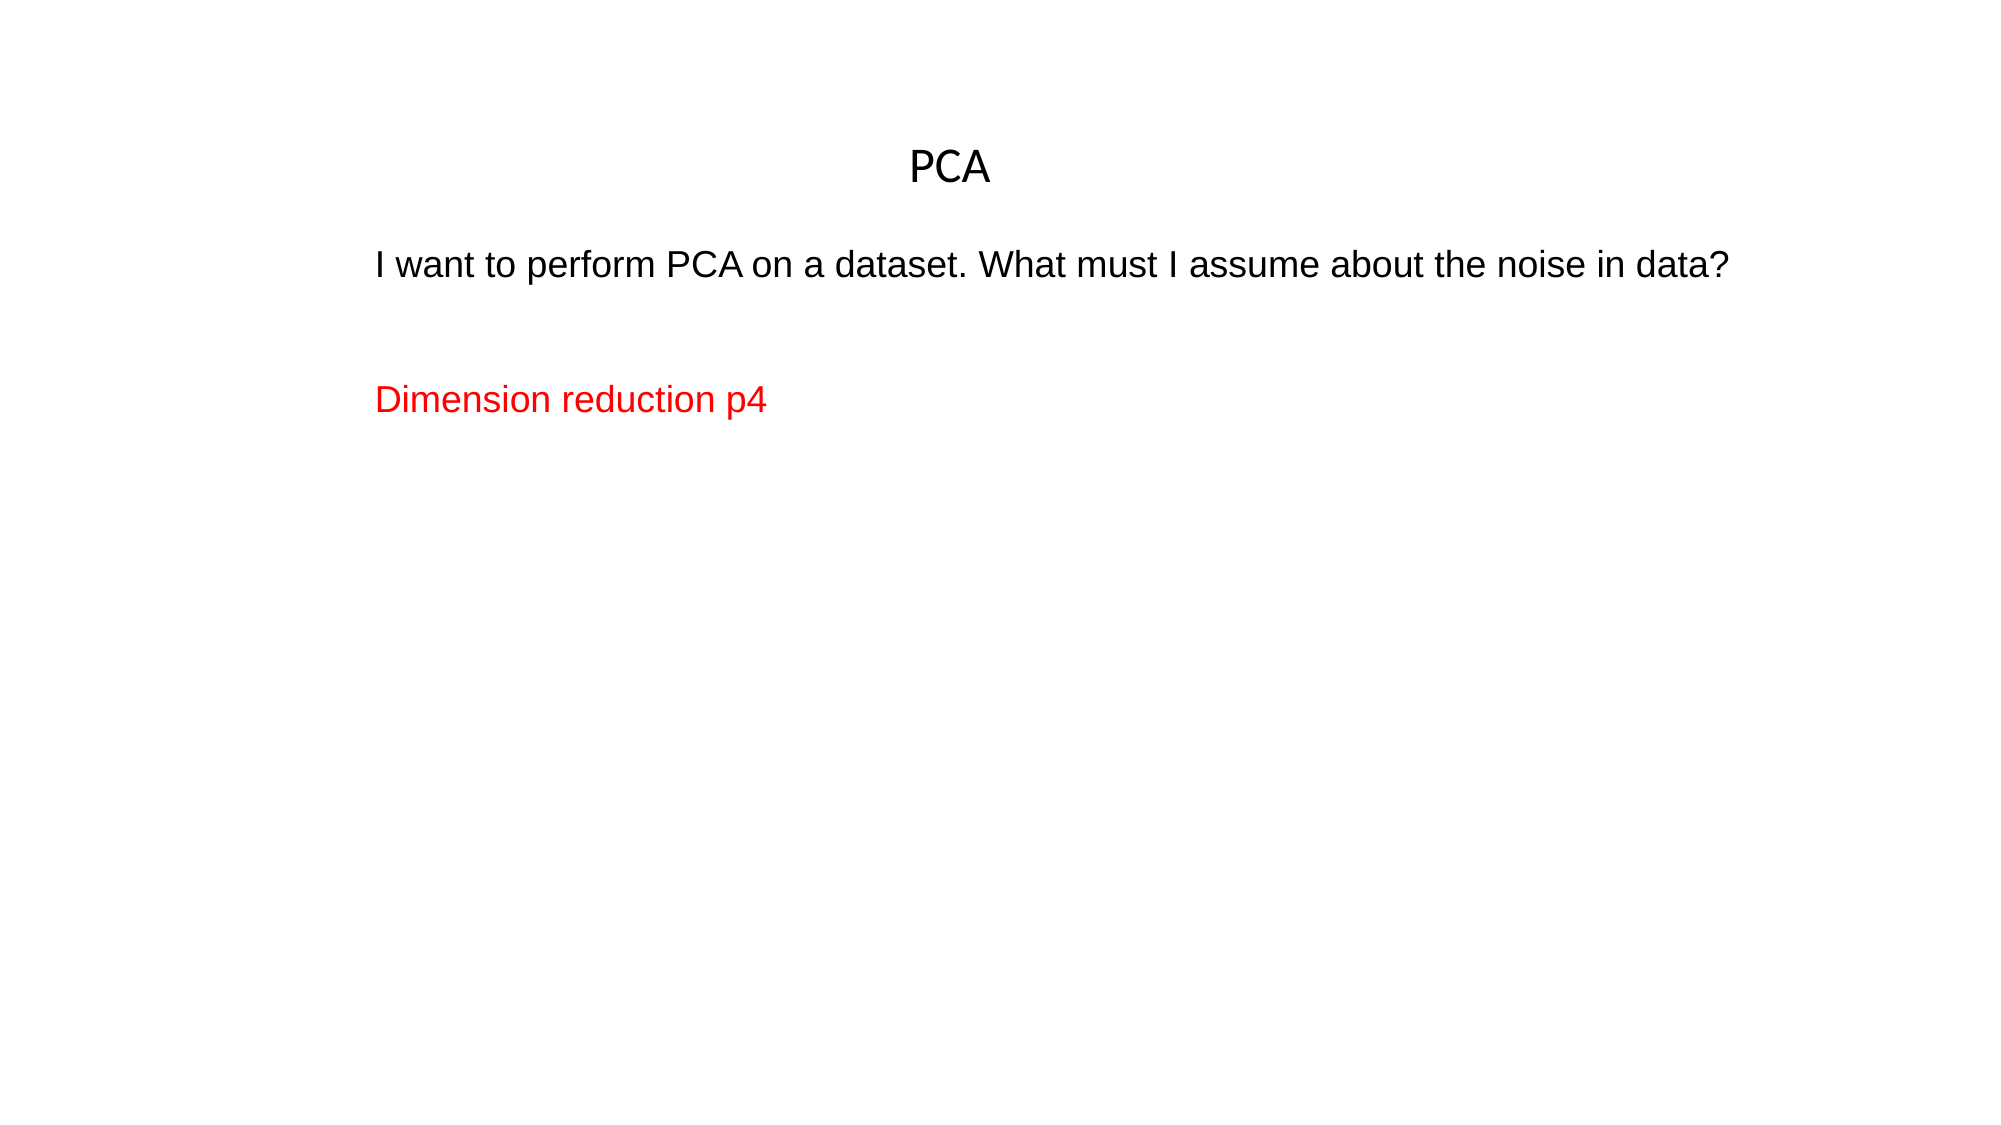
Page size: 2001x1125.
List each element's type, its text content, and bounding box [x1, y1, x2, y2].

text_box PCA [894, 124, 1006, 200]
text_box I want to perform PCA on a dataset. What must I assume about the noise in data? Dimension reduction p4 [360, 232, 1749, 428]
